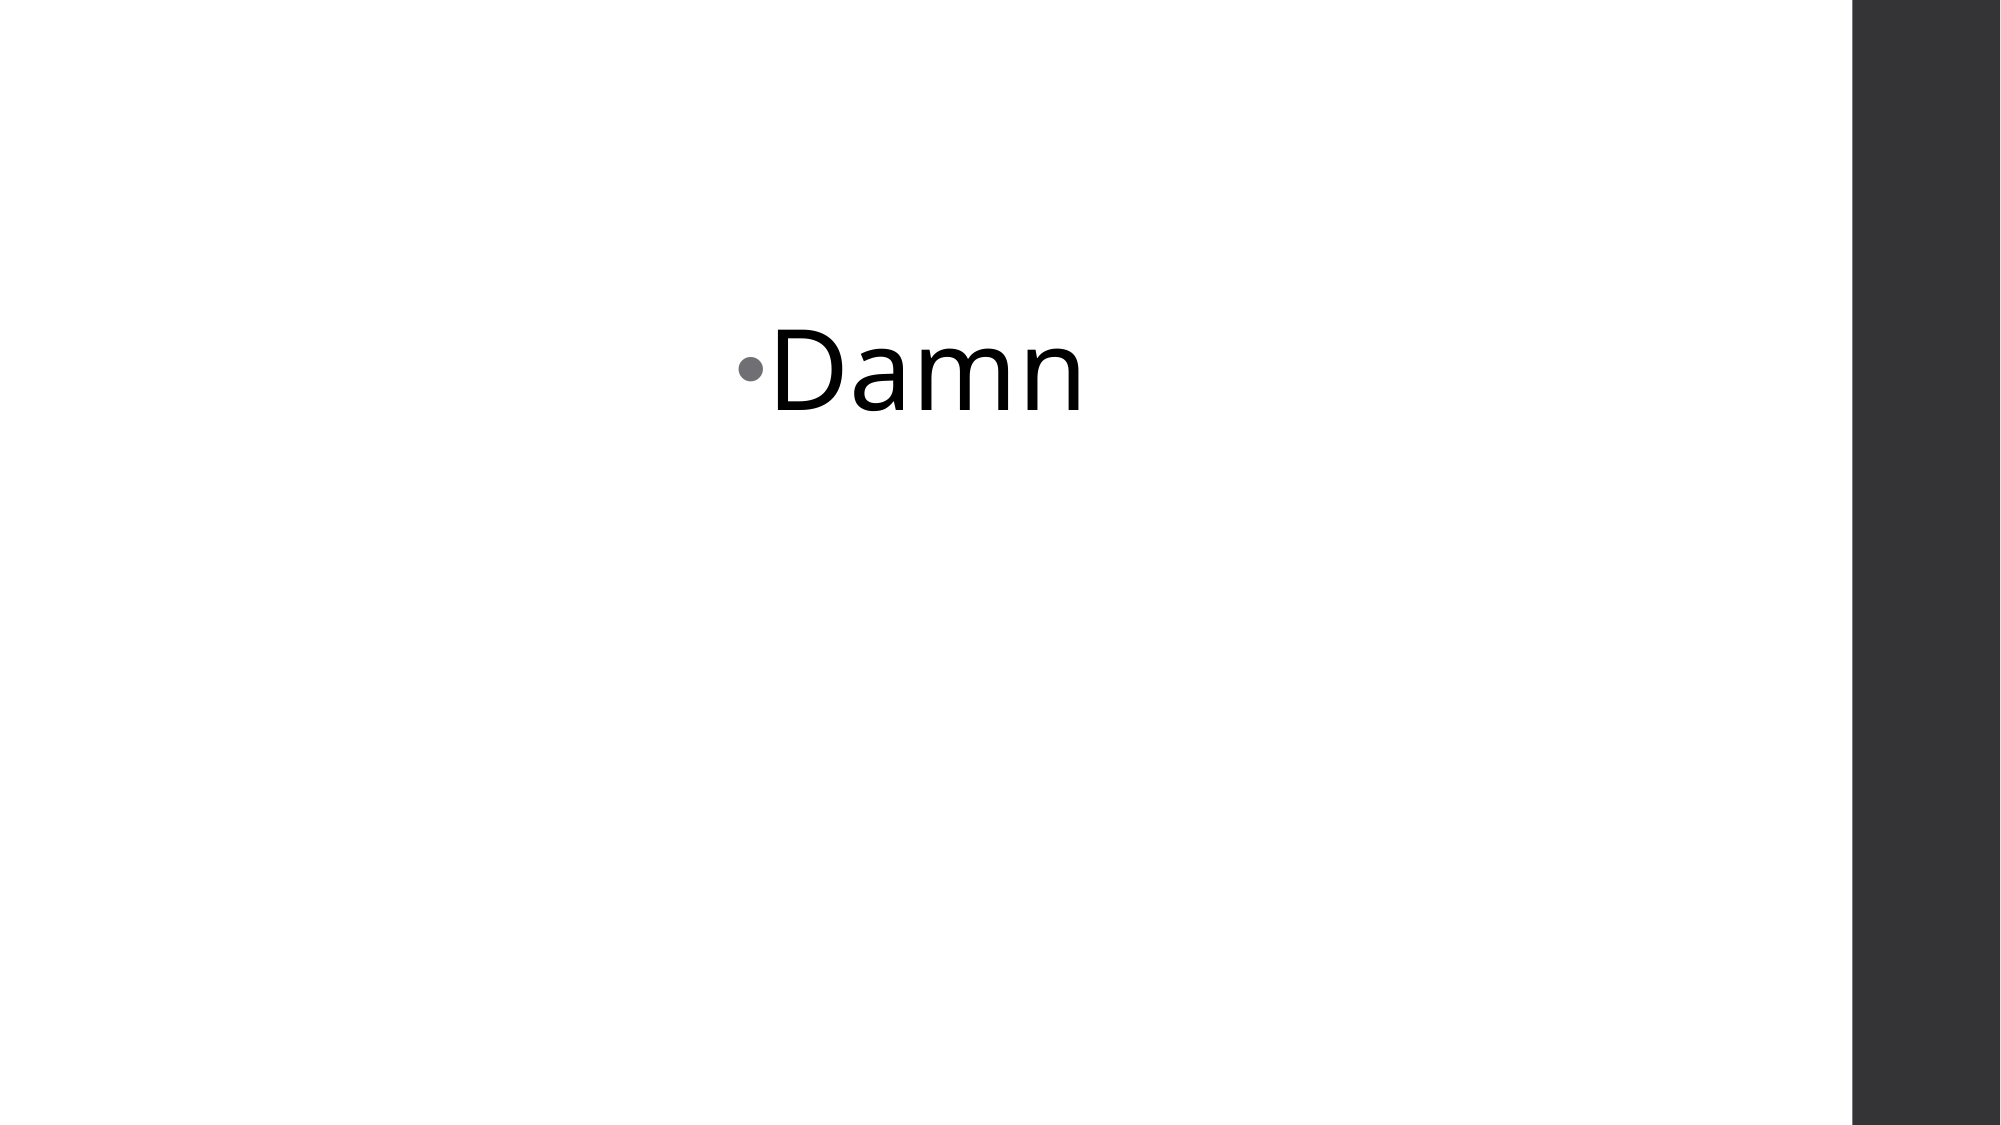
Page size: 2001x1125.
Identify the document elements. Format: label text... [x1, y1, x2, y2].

list Damn [206, 299, 1617, 1014]
